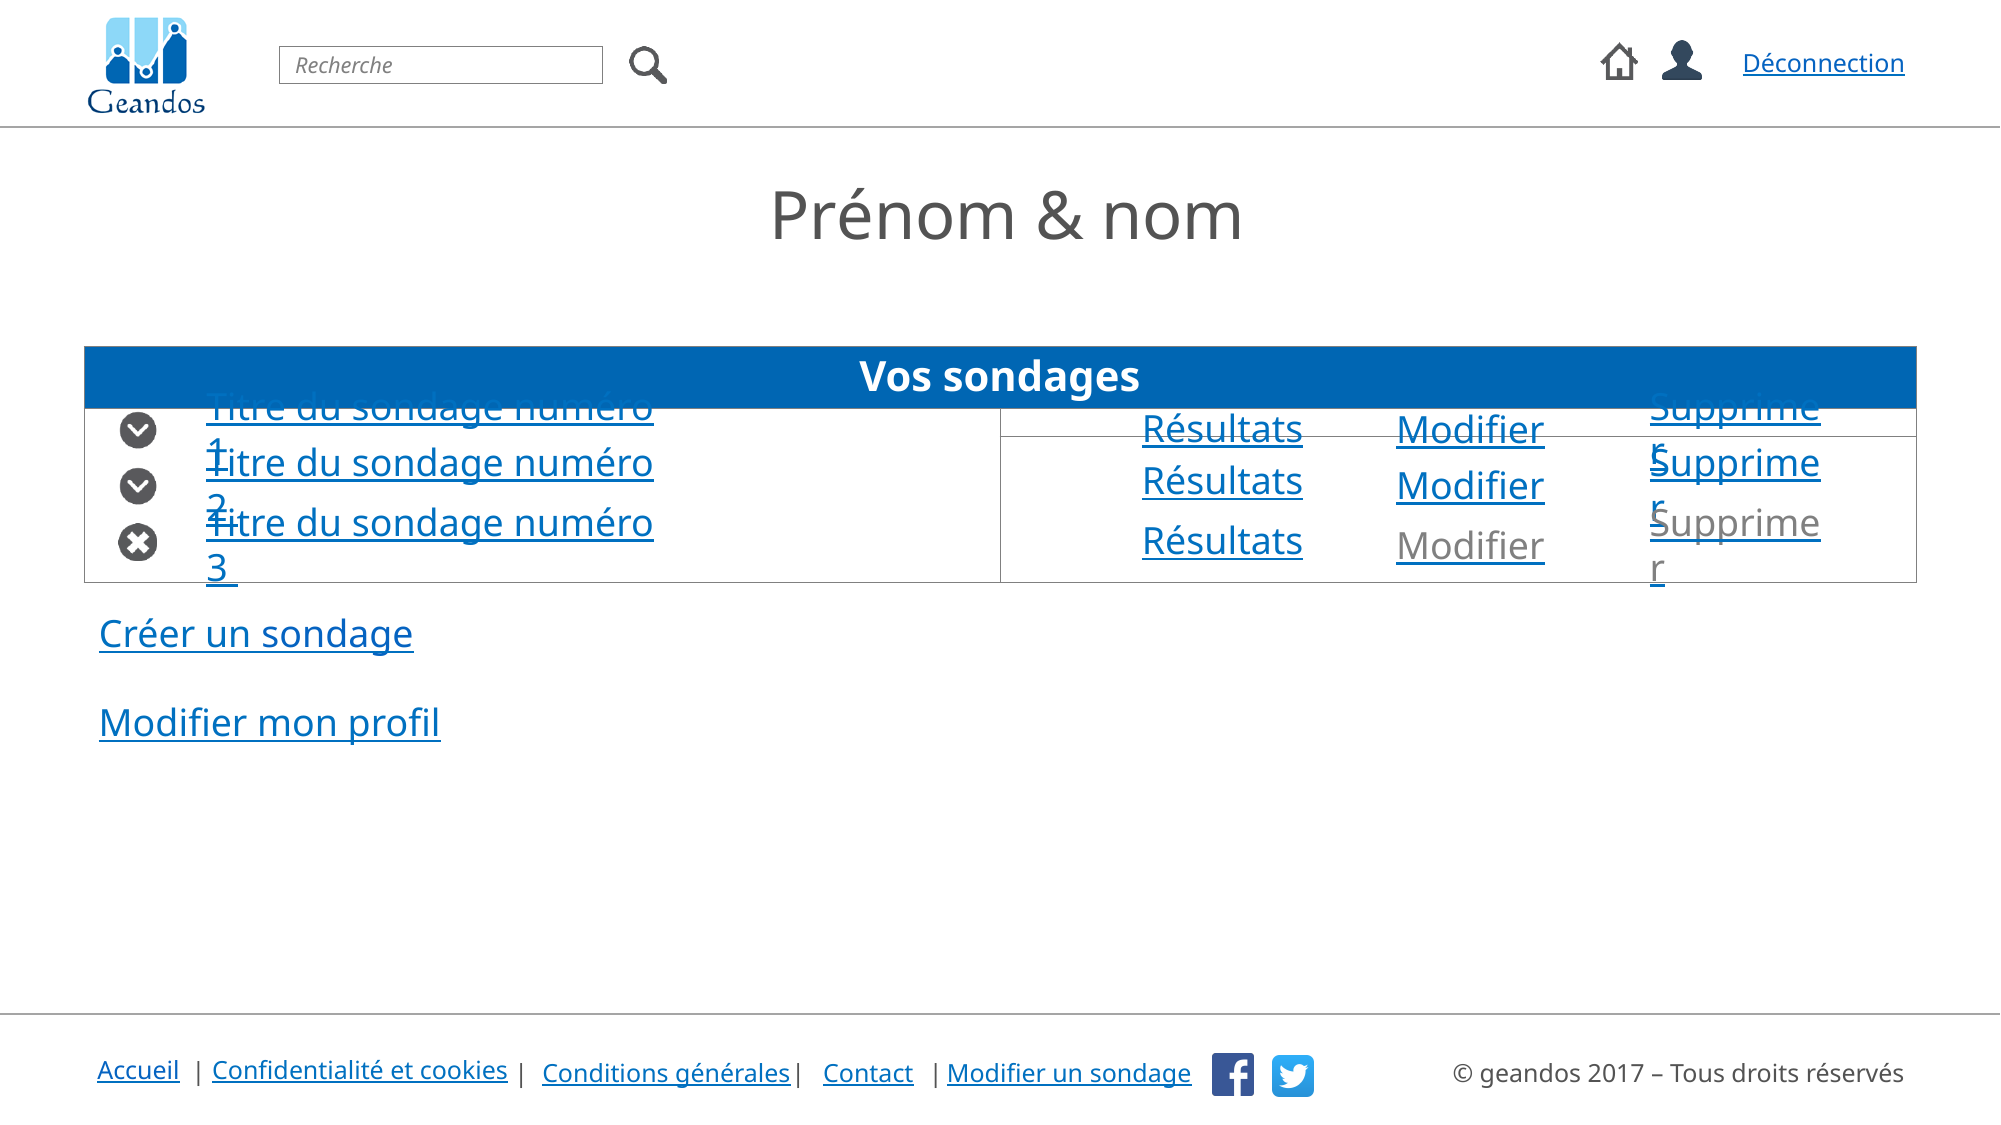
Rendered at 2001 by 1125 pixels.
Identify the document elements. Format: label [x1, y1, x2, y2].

text_box [0, 16, 2000, 1097]
